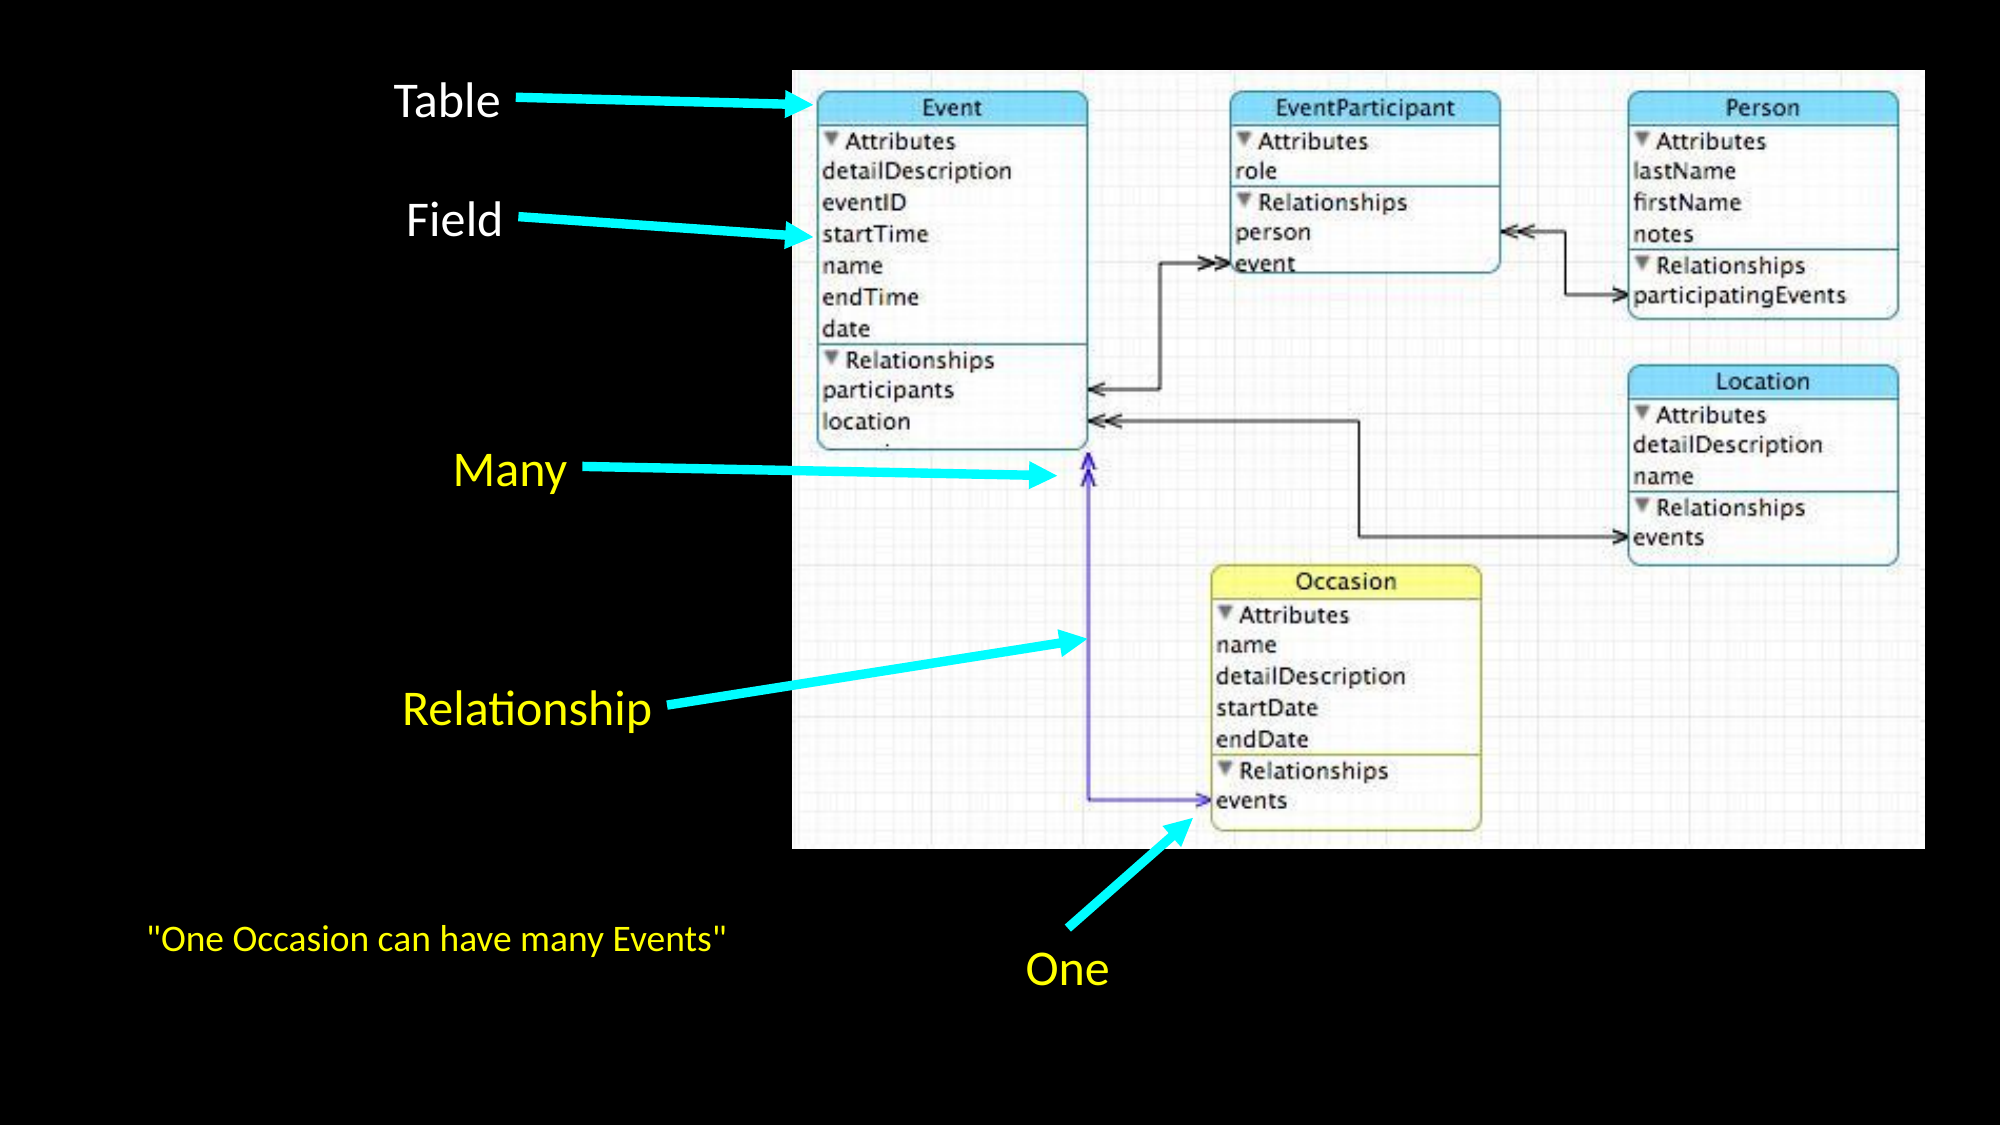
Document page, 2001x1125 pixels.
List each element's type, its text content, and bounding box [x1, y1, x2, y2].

text_box Table [378, 59, 516, 135]
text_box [519, 217, 814, 238]
text_box Relationship [387, 667, 668, 743]
text_box Field [391, 179, 519, 254]
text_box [668, 638, 1088, 706]
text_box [516, 97, 814, 105]
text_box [583, 466, 1058, 476]
text_box "One Occasion can have many Events" [131, 906, 743, 967]
text_box One [1010, 928, 1125, 1003]
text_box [1067, 817, 1193, 929]
picture [792, 70, 1925, 849]
text_box Many [437, 429, 583, 504]
